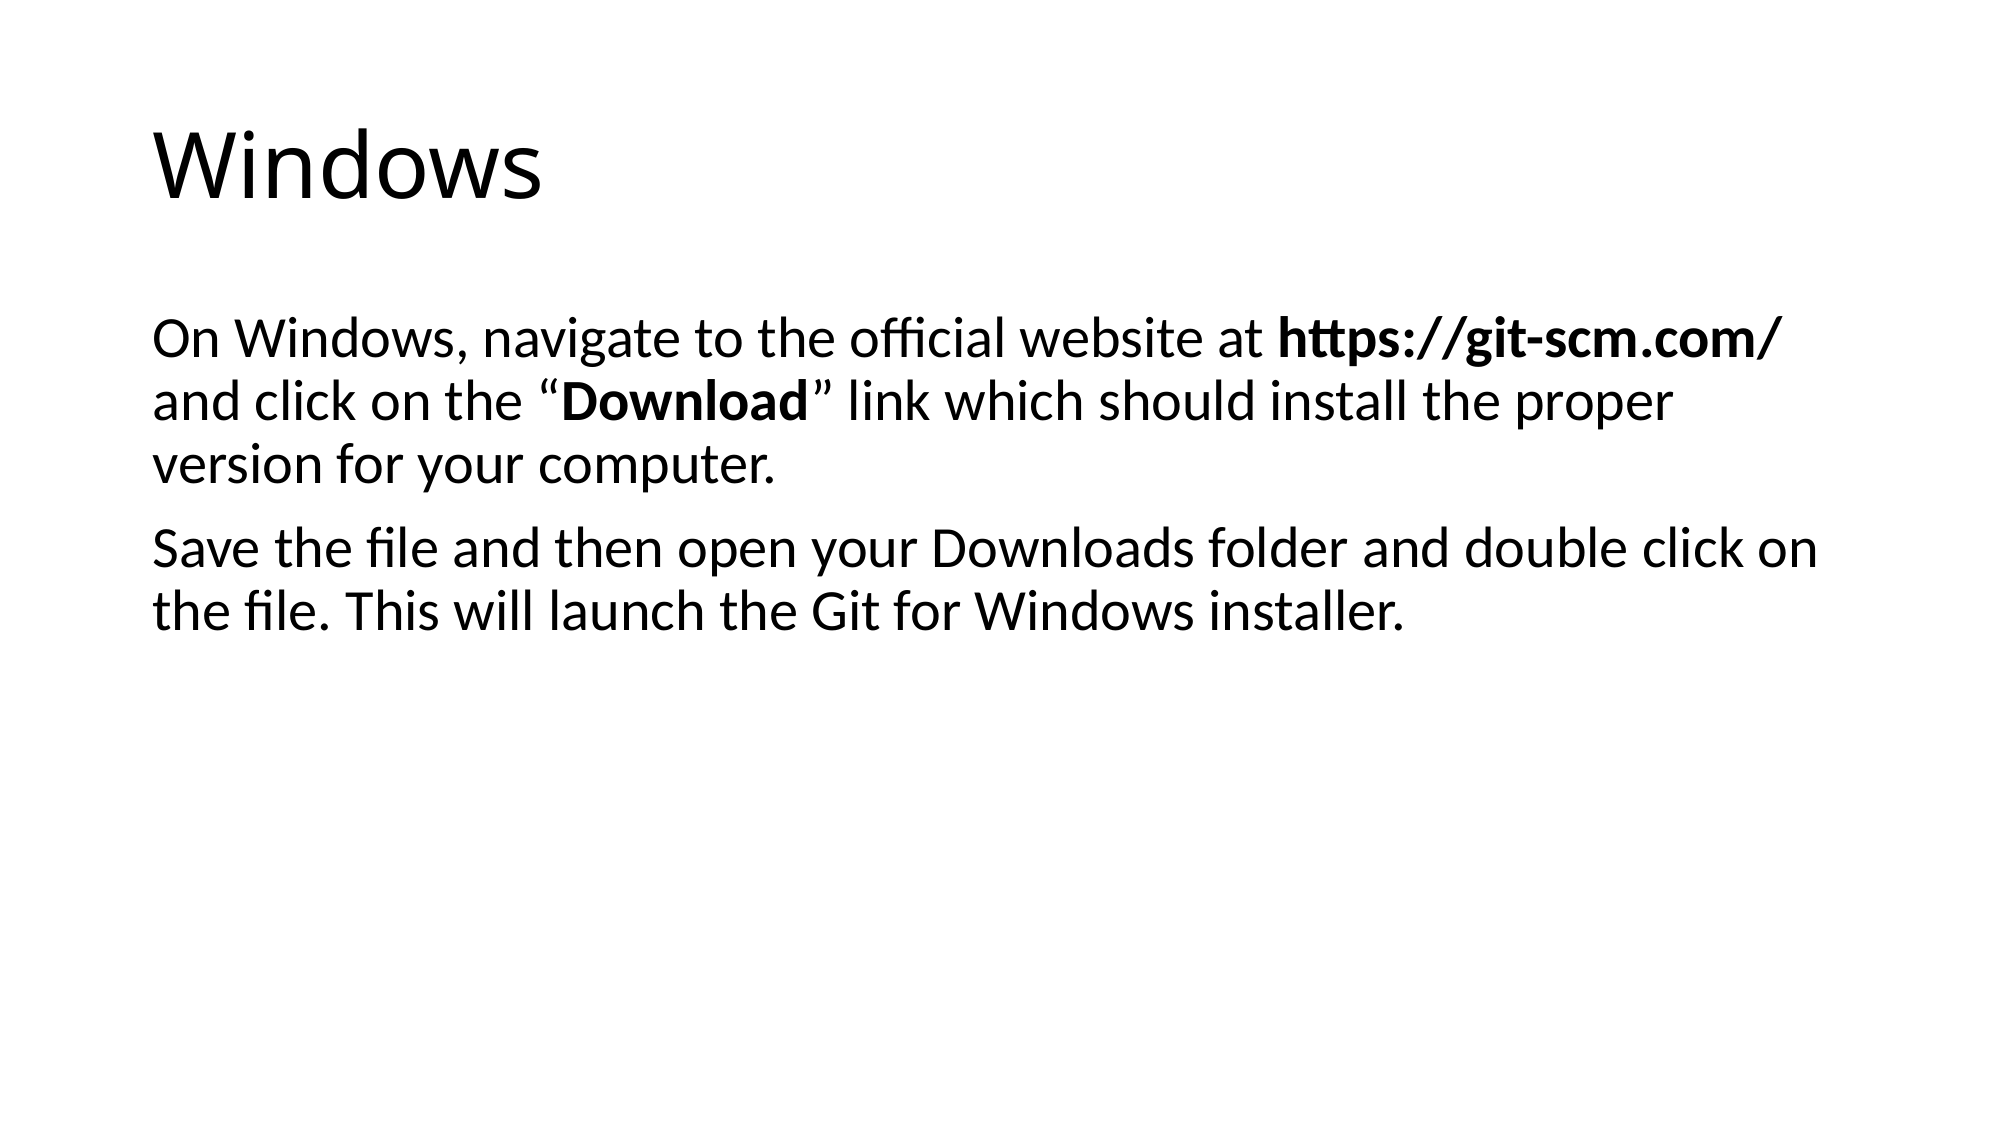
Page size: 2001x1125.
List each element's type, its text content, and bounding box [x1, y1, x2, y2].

list On Windows, navigate to the official website at https://git-scm.com/ and click on the “Download” link which should install the proper version for your computer. Save the file and then open your Downloads folder and double click on the file. This will launch the Git for Windows installer. [137, 299, 1863, 1014]
title Windows [137, 59, 1863, 278]
